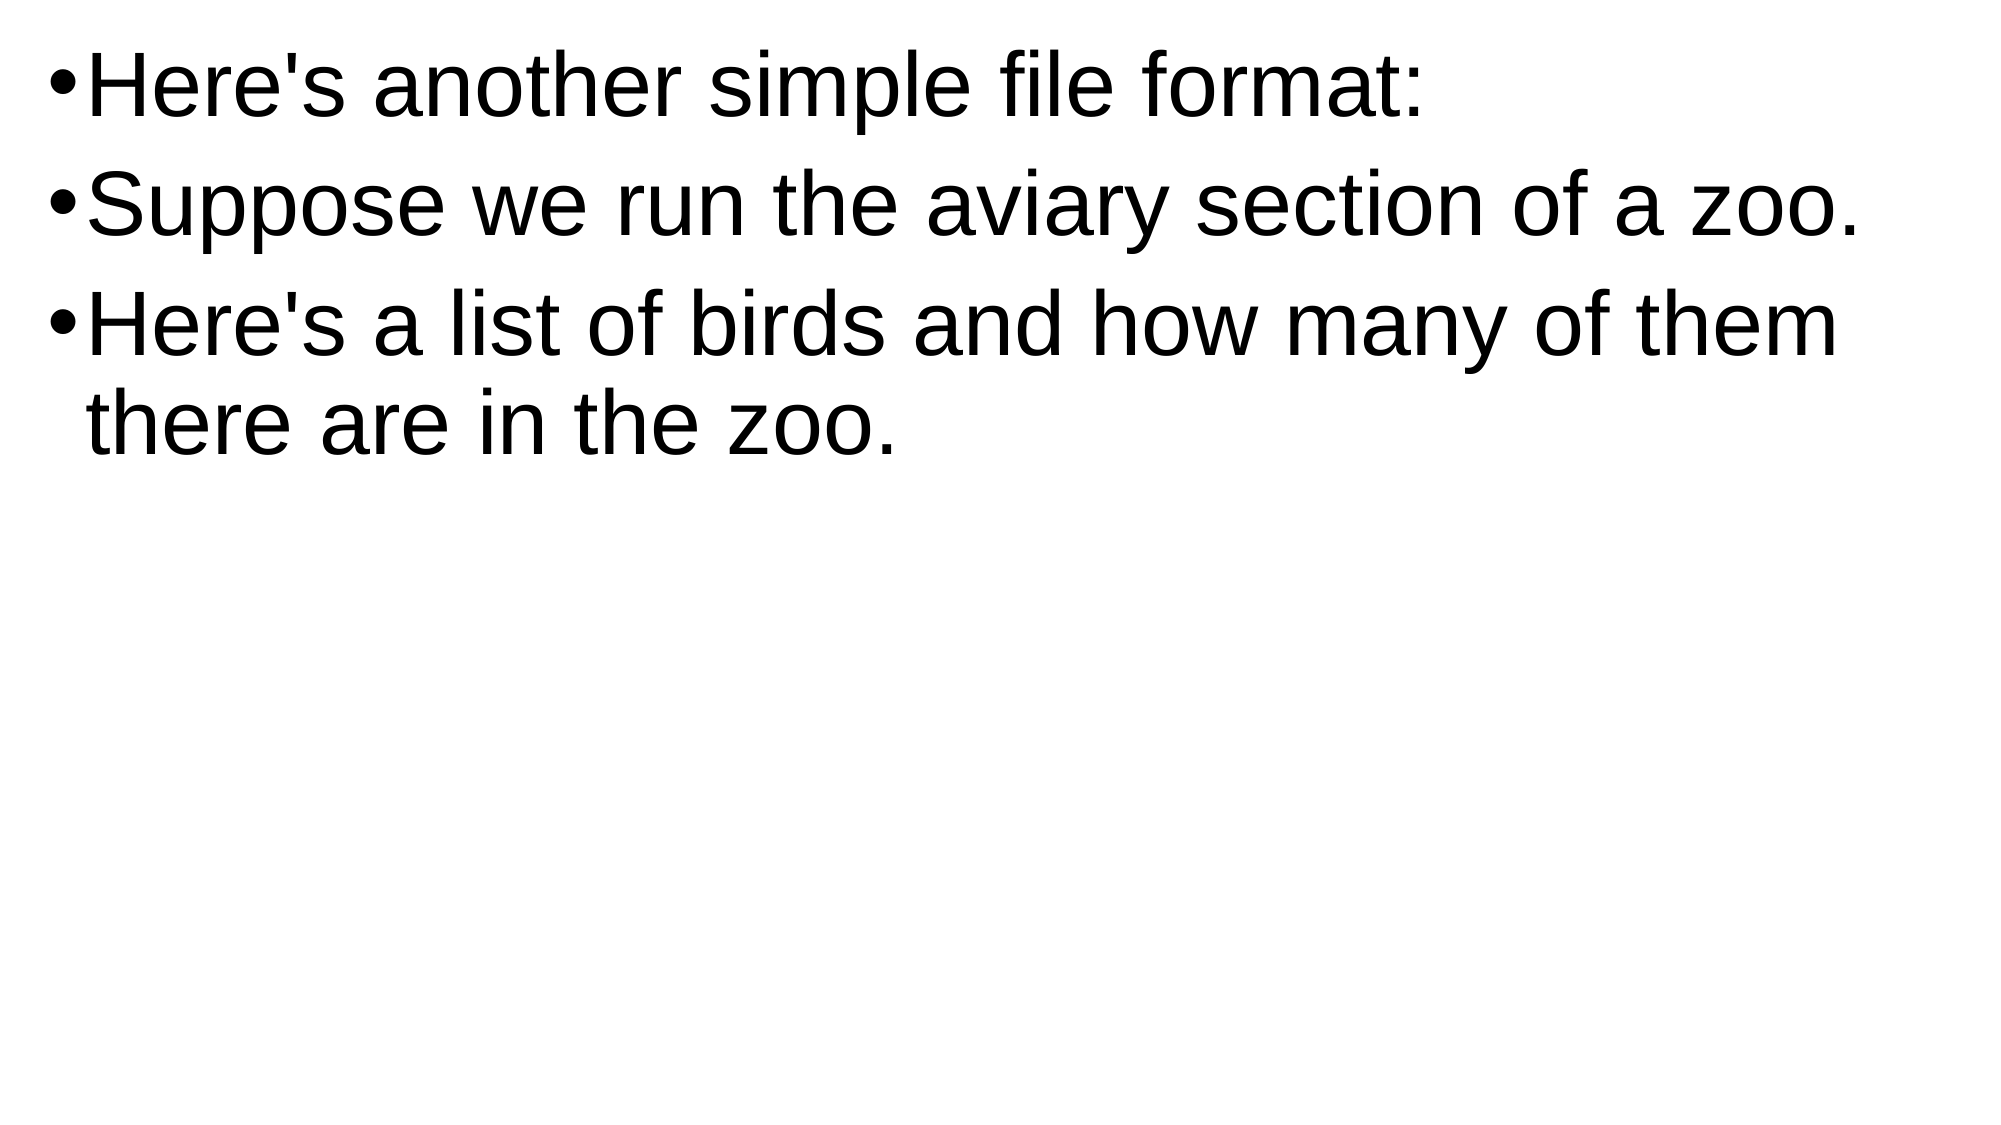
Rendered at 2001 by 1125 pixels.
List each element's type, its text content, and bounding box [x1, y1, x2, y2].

list Here's another simple file format: Suppose we run the aviary section of a zoo. Here's a list of birds and how many of them there are in the zoo. [32, 29, 1967, 1091]
